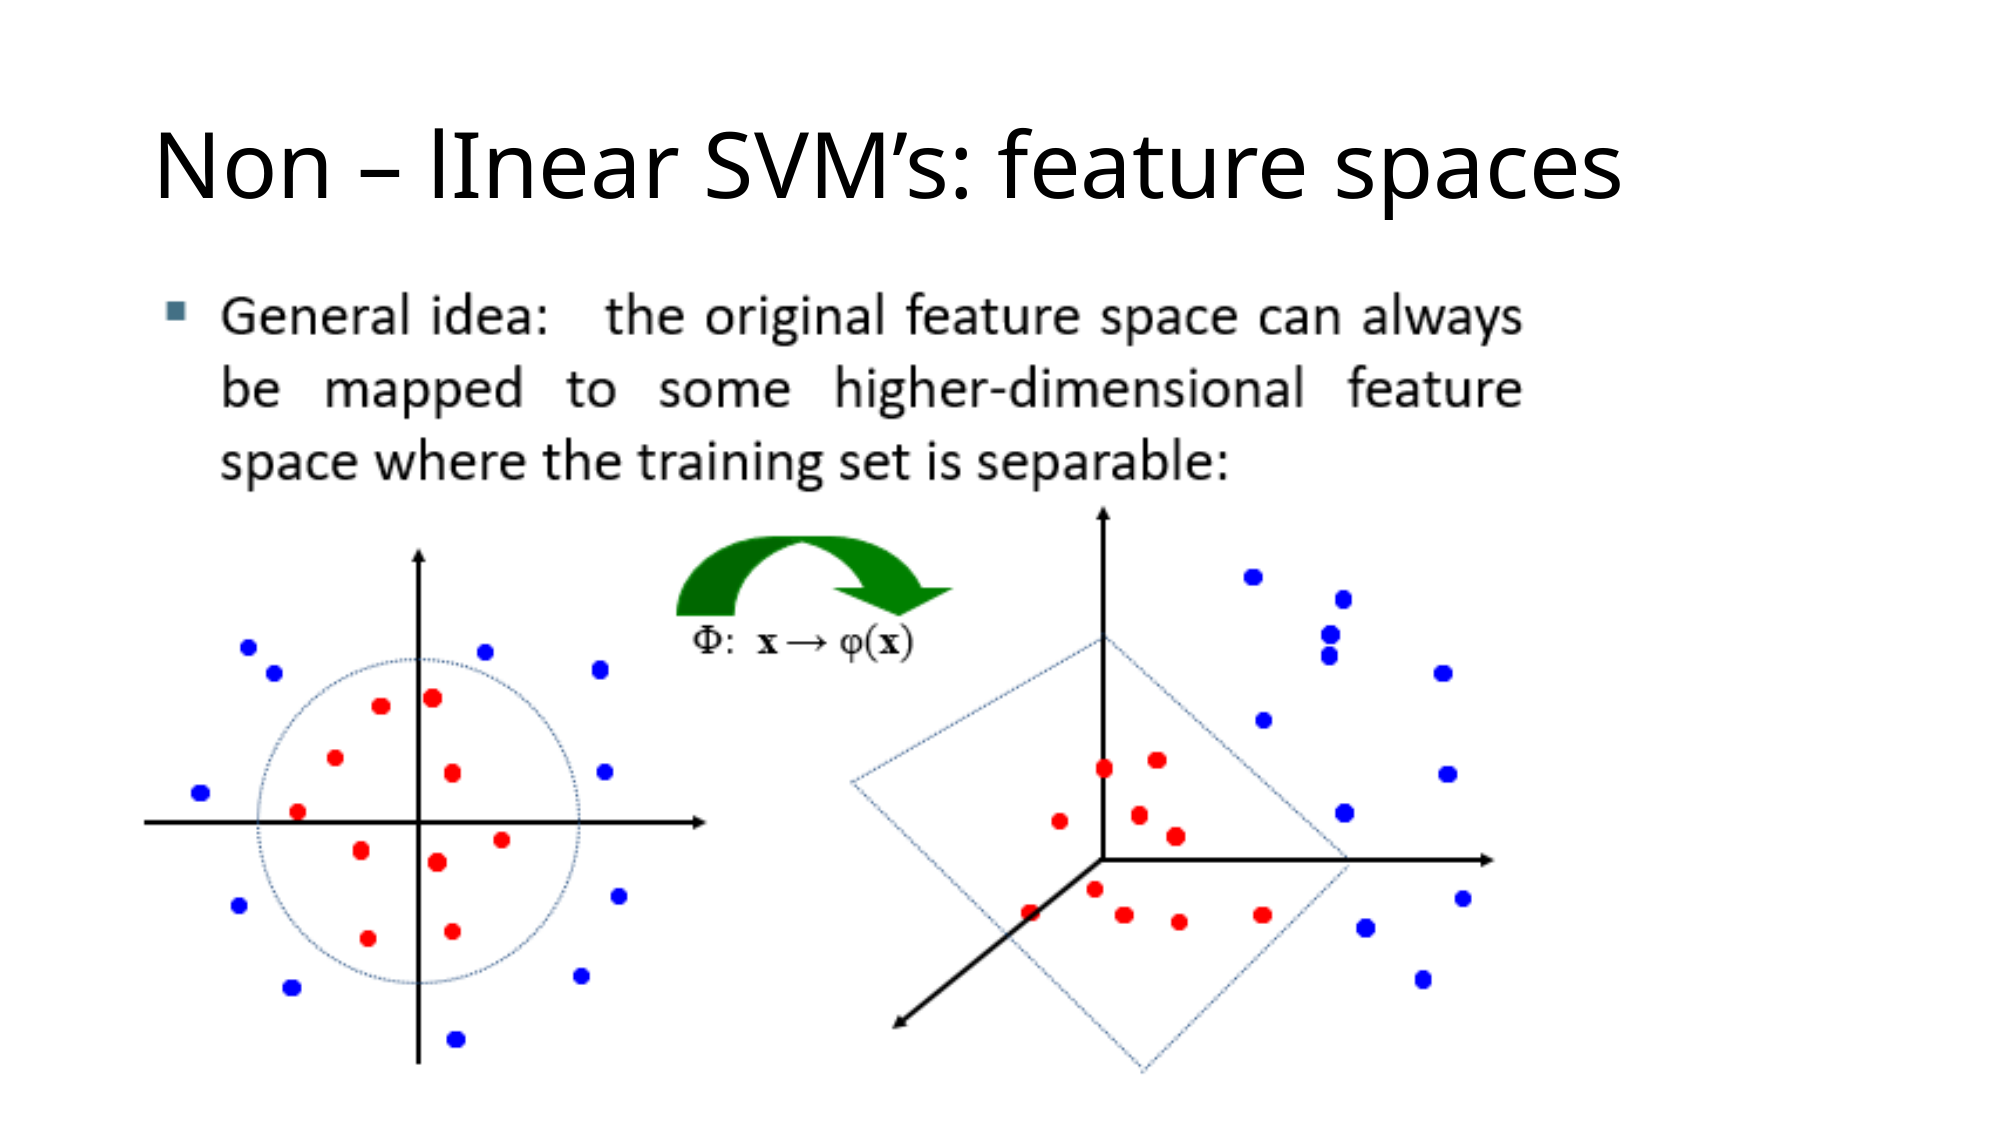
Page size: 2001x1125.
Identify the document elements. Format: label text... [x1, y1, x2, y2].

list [105, 274, 1547, 1100]
title Non – lInear SVM’s: feature spaces [137, 59, 1863, 278]
